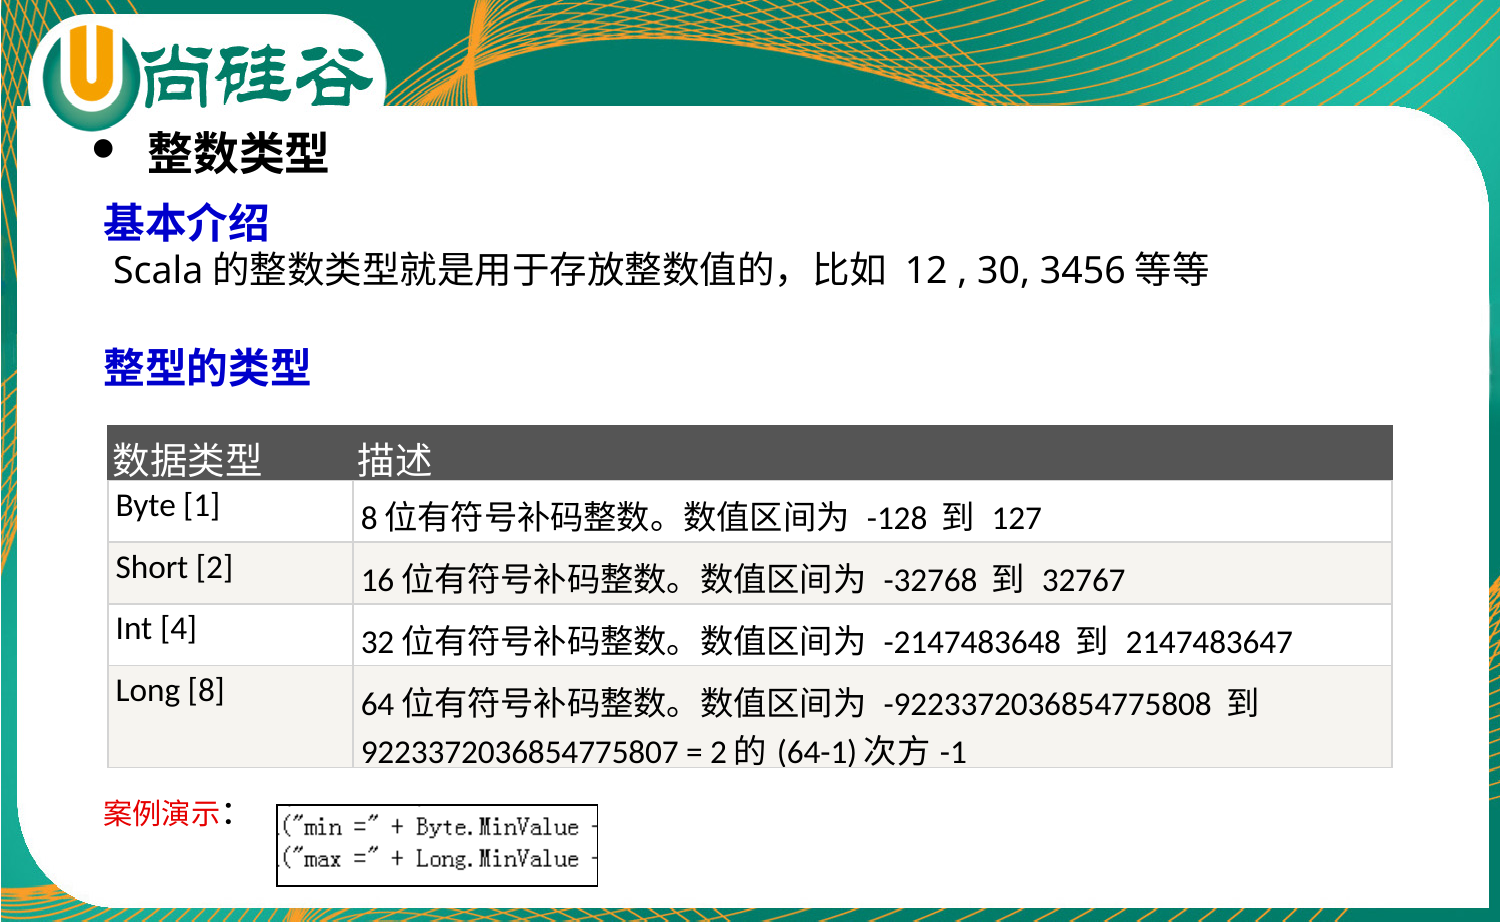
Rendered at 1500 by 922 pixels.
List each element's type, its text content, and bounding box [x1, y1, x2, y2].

table_cell Long [8] [109, 666, 352, 767]
table_header 数据类型 [109, 427, 352, 480]
table_cell Byte [1] [109, 481, 352, 541]
table_cell 16位有符号补码整数。数值区间为 -32768 到 32767 [354, 543, 1391, 603]
text_box 整数类型 [76, 123, 1270, 188]
table_cell 8位有符号补码整数。数值区间为 -128 到 127 [354, 481, 1391, 541]
picture [0, 0, 1500, 922]
text_box 基本介绍 Scala的整数类型就是用于存放整数值的，比如 12 , 30, 3456等等 整型的类型 案例演示： [88, 188, 1471, 839]
table_cell Int [4] [109, 605, 352, 665]
table_cell 32位有符号补码整数。数值区间为 -2147483648 到 2147483647 [354, 605, 1391, 665]
table_cell Short [2] [109, 543, 352, 603]
table_cell 64位有符号补码整数。数值区间为 -9223372036854775808 到 9223372036854775807 = 2的(64-1)次方-1 [354, 666, 1391, 767]
table_header 描述 [354, 427, 1391, 480]
